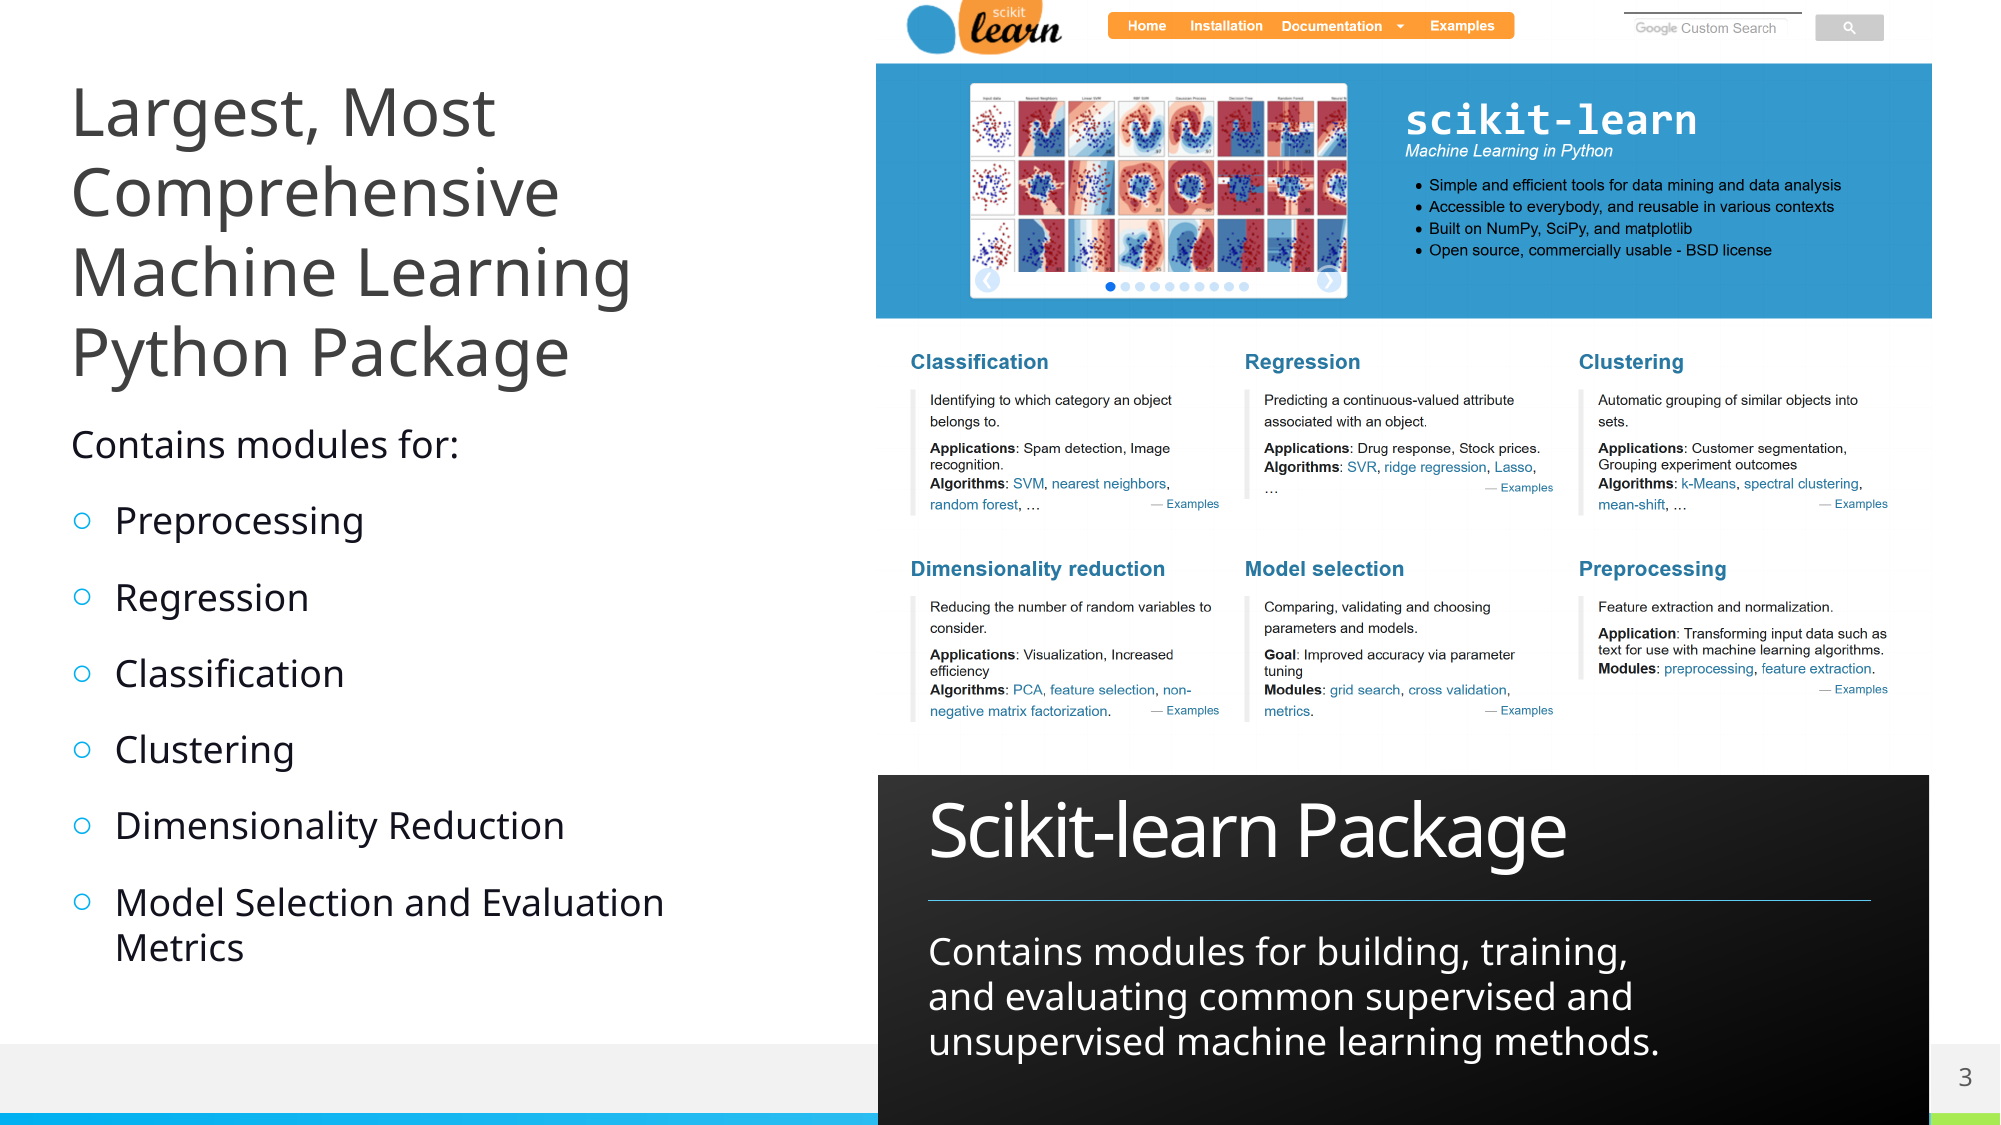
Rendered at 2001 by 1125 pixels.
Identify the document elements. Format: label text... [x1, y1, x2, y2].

list Largest, Most Comprehensive Machine Learning Python Package Contains modules for: Preprocessing Regression Classification Clustering Dimensionality Reduction Model Selection and Evaluation Metrics [70, 69, 796, 998]
title Scikit-learn Package [928, 775, 1872, 874]
slide_number 3 [1931, 1044, 2000, 1114]
list Contains modules for building, training, and evaluating common supervised and unsupervised machine learning methods. [928, 928, 1698, 1112]
picture [876, 0, 1932, 775]
